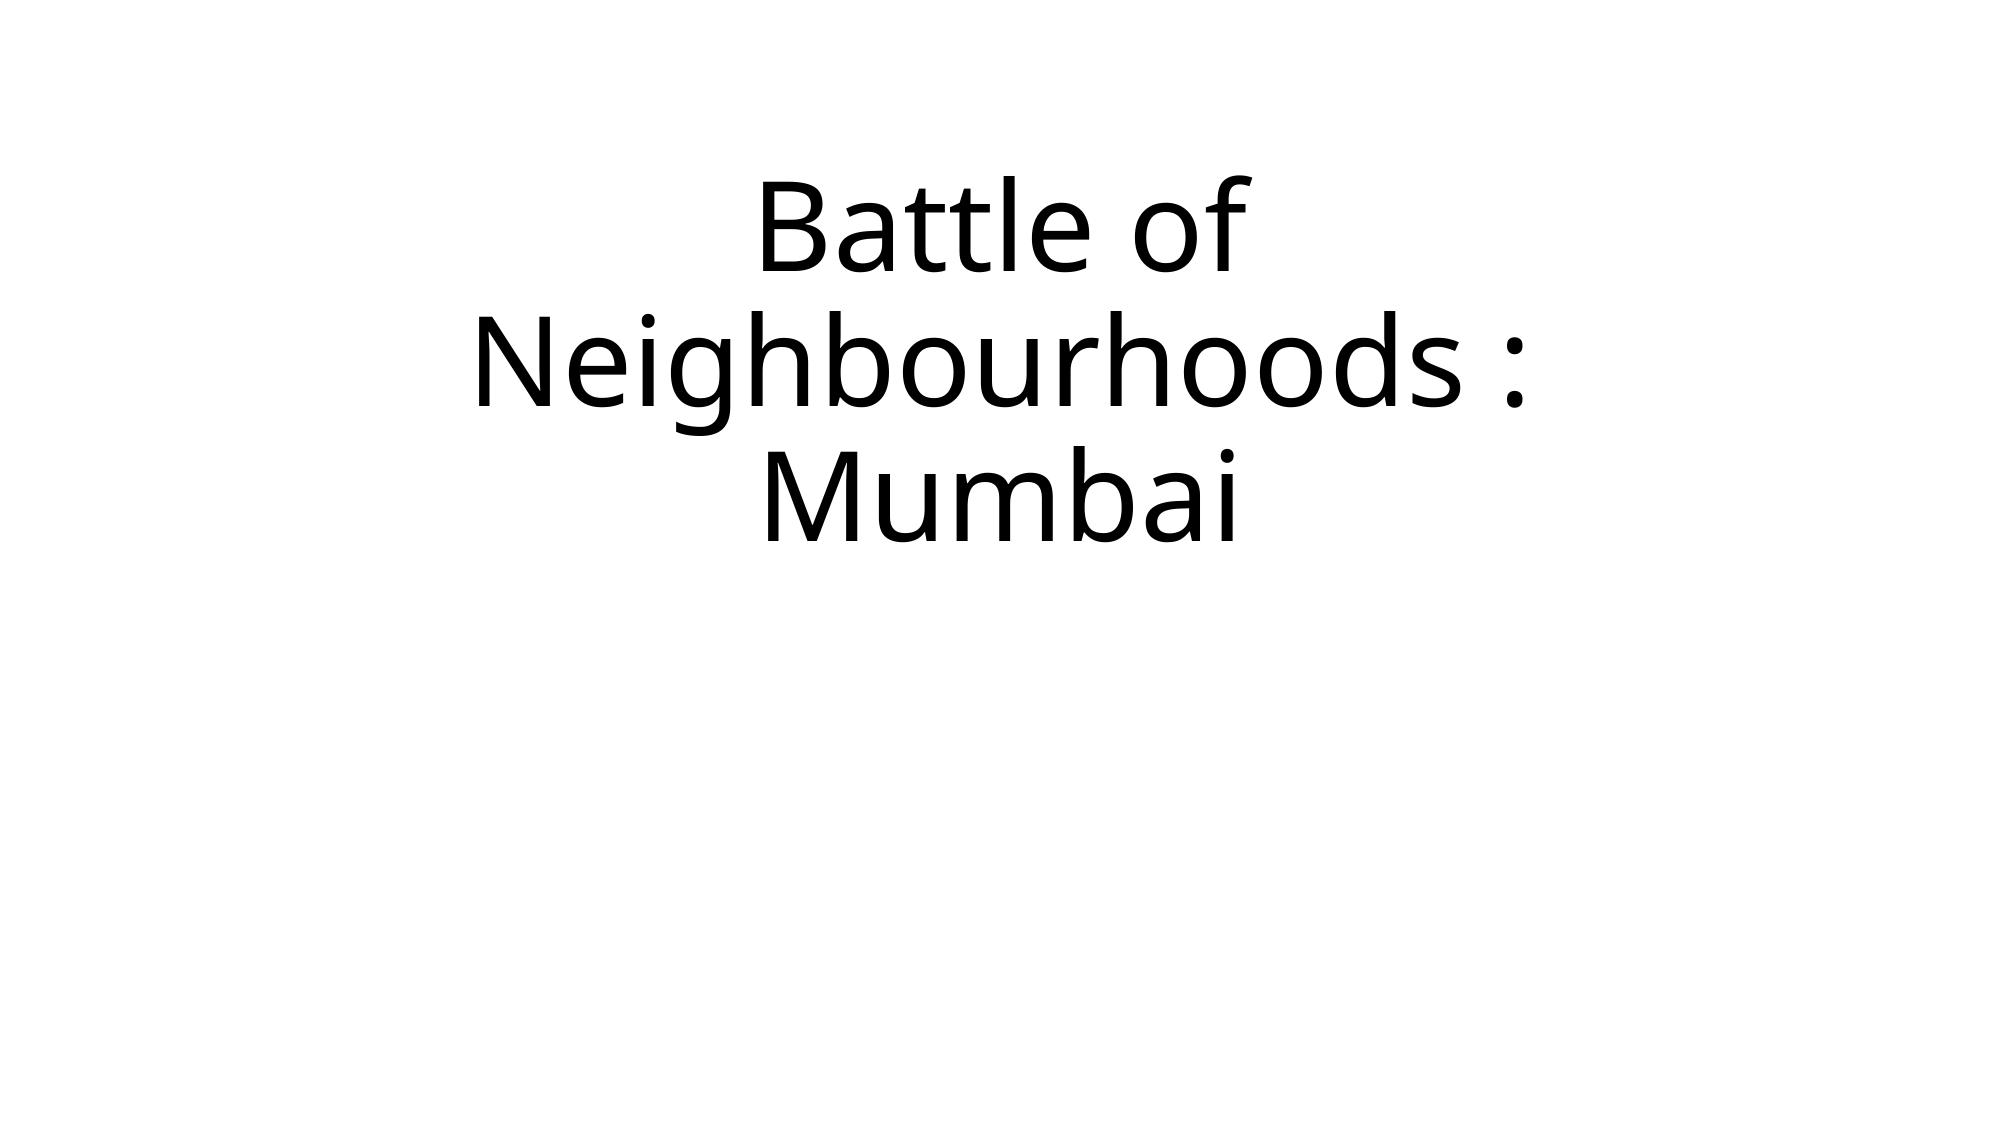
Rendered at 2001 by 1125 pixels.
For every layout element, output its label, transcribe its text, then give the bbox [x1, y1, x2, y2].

title Battle of Neighbourhoods : Mumbai [249, 184, 1750, 576]
